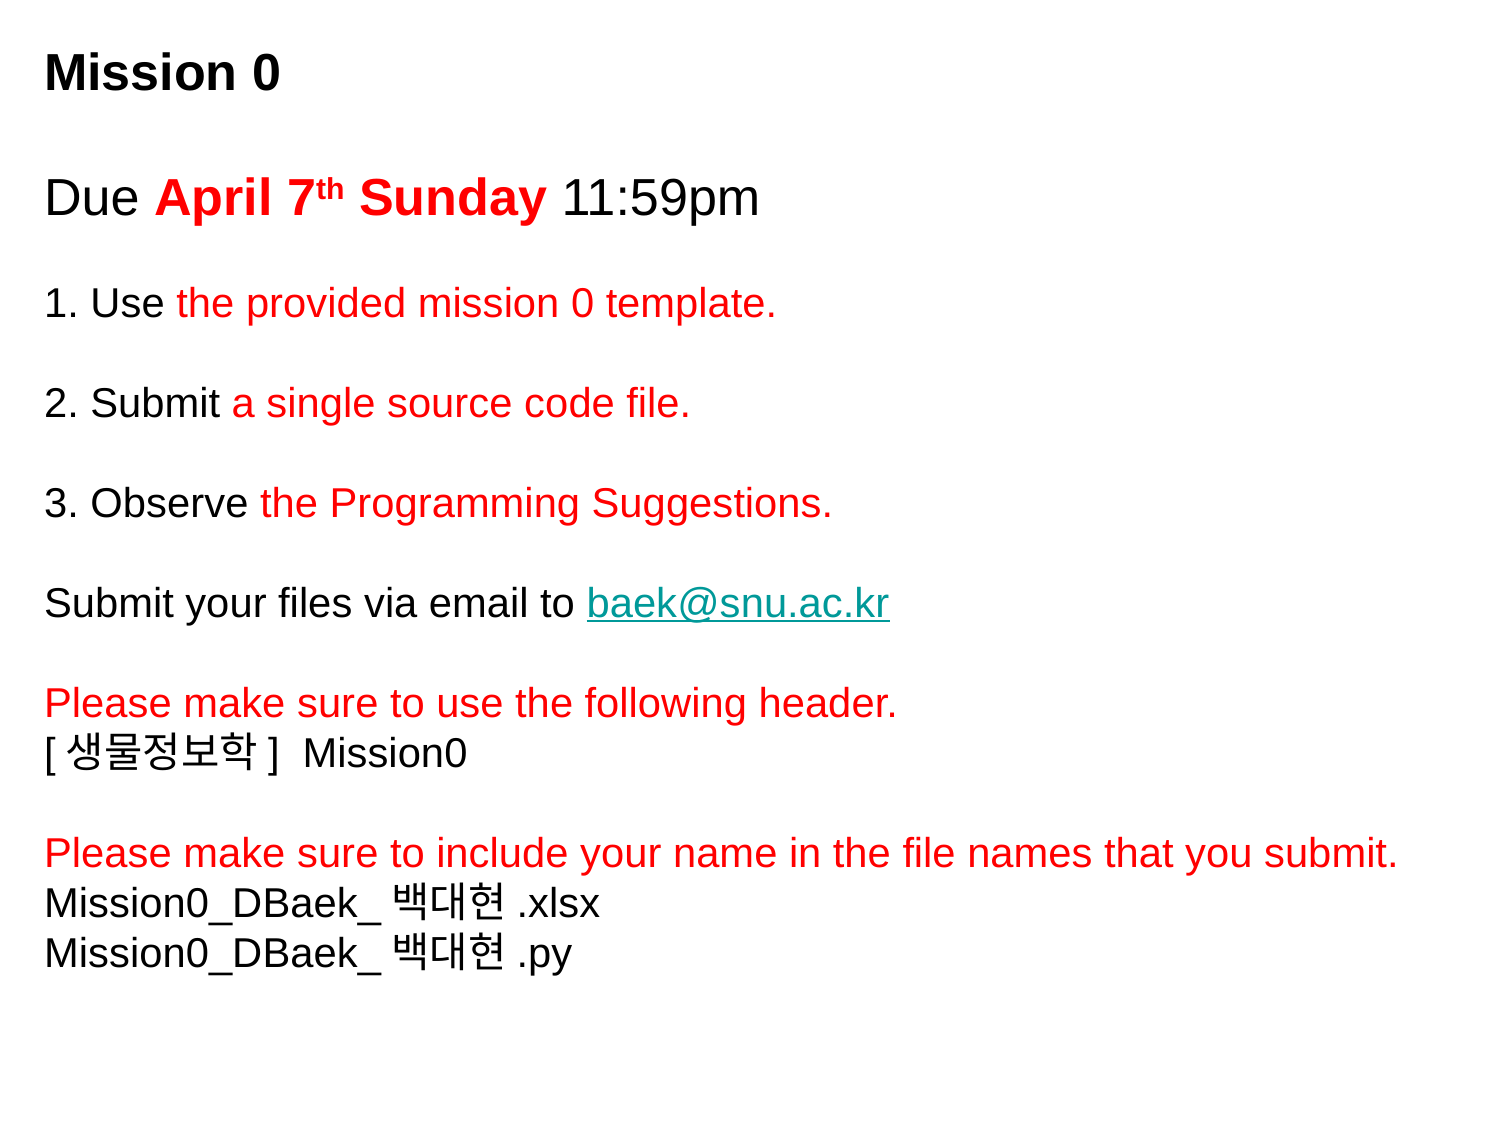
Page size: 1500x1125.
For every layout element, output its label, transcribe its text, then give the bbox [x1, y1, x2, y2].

text_box Mission 0 Due April 7th Sunday 11:59pm 1. Use the provided mission 0 template. 2. Submit a single source code file. 3. Observe the Programming Suggestions. Submit your files via email to baek@snu.ac.kr Please make sure to use the following header. [생물정보학] Mission0 Please make sure to include your name in the file names that you submit. Mission0_DBaek_백대현.xlsx Mission0_DBaek_백대현.py [29, 31, 1471, 984]
